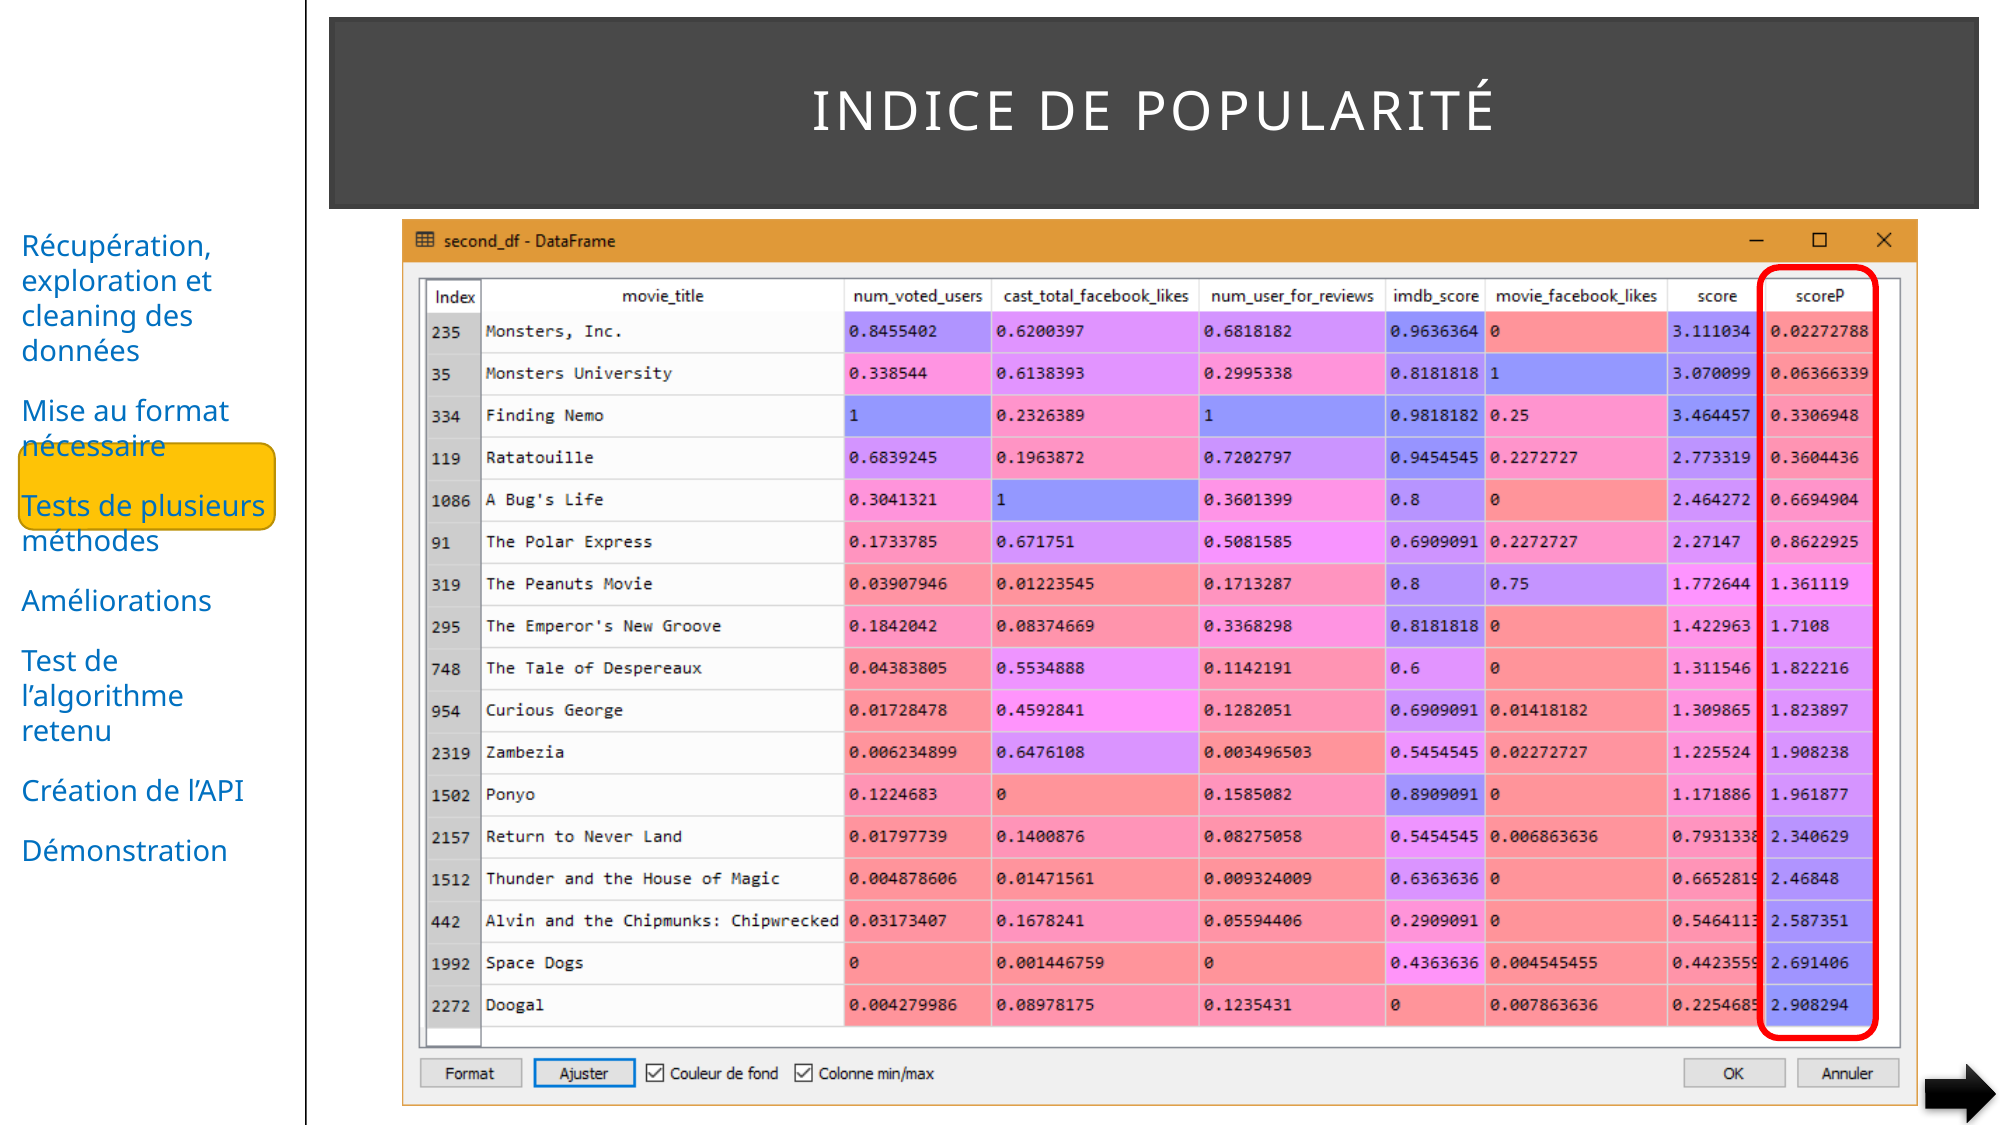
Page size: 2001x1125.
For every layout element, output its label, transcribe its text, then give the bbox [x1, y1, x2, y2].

text_box [1925, 1064, 1997, 1124]
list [402, 219, 1918, 1106]
title Indice de popularité [329, 17, 1979, 209]
